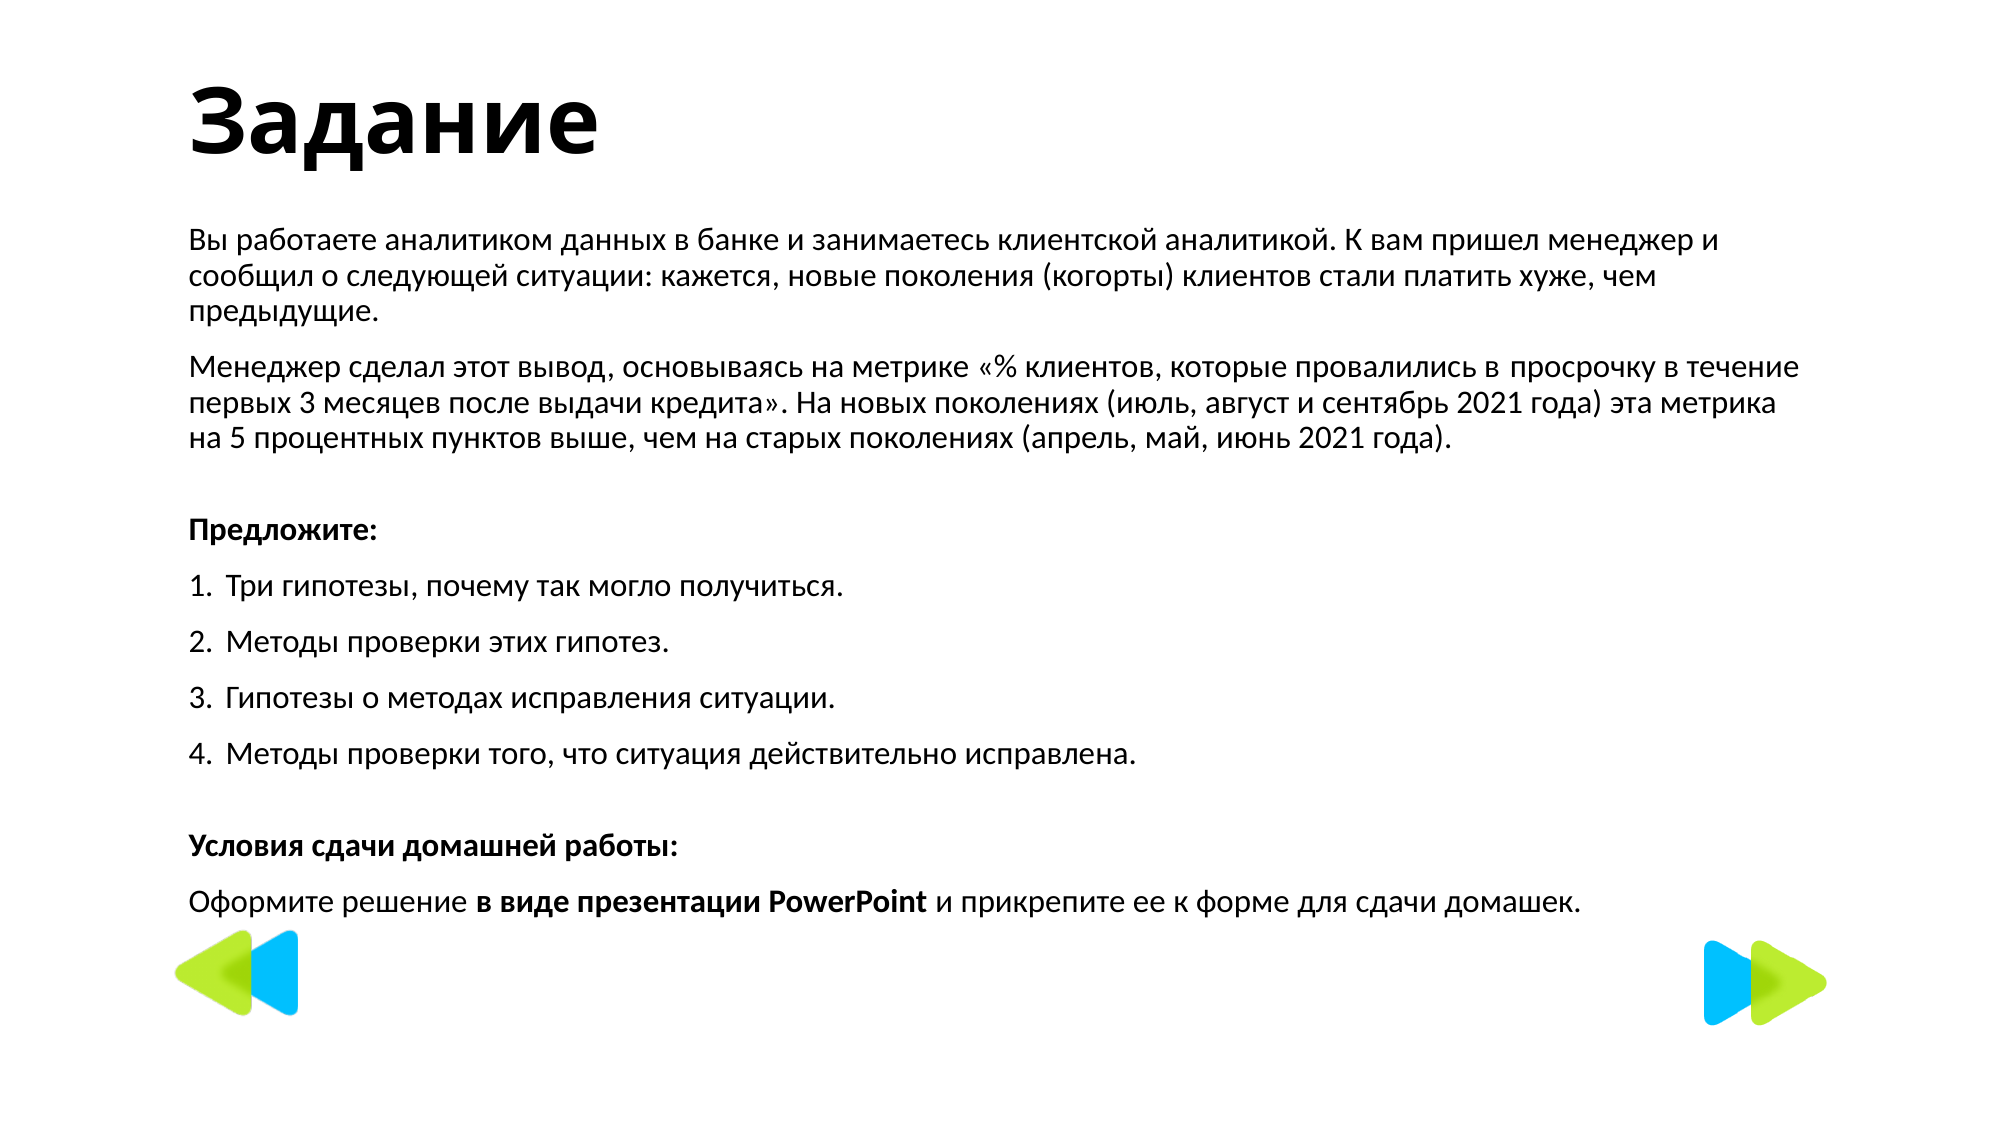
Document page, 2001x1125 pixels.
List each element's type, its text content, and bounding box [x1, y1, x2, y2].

list Вы работаете аналитиком данных в банке и занимаетесь клиентской аналитикой. К вам пришел менеджер и сообщил о следующей ситуации: кажется, новые поколения (когорты) клиентов стали платить хуже, чем предыдущие. Менеджер сделал этот вывод, основываясь на метрике «% клиентов, которые провалились в просрочку в течение первых 3 месяцев после выдачи кредита». На новых поколениях (июль, август и сентябрь 2021 года) эта метрика на 5 процентных пунктов выше, чем на старых поколениях (апрель, май, июнь 2021 года). Предложите: Три гипотезы, почему так могло получиться. Методы проверки этих гипотез. Гипотезы о методах исправления ситуации. Методы проверки того, что ситуация действительно исправлена. Условия сдачи домашней работы: Оформите решение в виде презентации PowerPoint и прикрепите ее к форме для сдачи домашек. [173, 214, 1830, 929]
picture [1704, 919, 1840, 1036]
title Задание [173, 32, 1827, 214]
picture [161, 919, 298, 1036]
